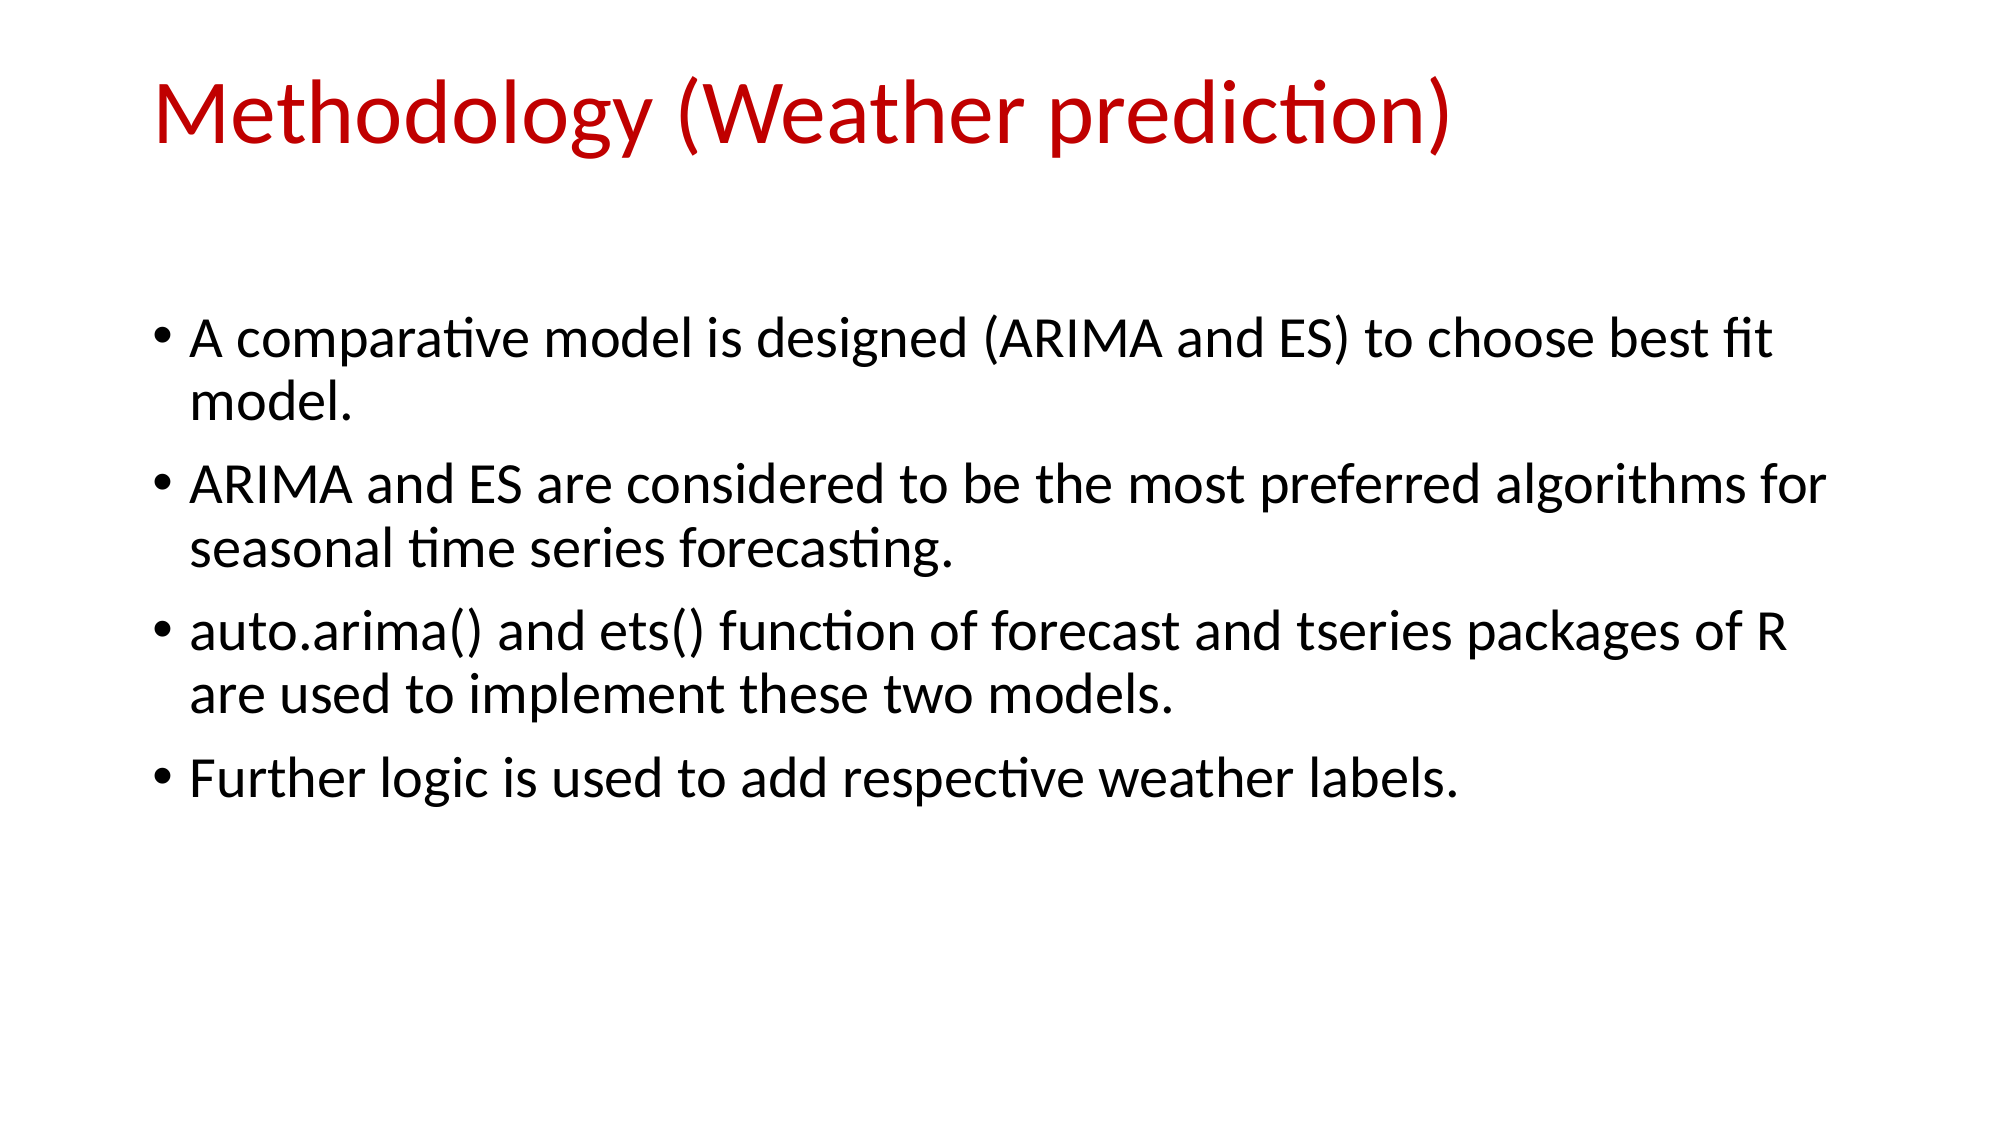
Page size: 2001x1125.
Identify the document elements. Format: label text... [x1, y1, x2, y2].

list A comparative model is designed (ARIMA and ES) to choose best fit model. ARIMA and ES are considered to be the most preferred algorithms for seasonal time series forecasting. auto.arima() and ets() function of forecast and tseries packages of R are used to implement these two models. Further logic is used to add respective weather labels. [137, 299, 1863, 1014]
title Methodology (Weather prediction) [137, 59, 1863, 278]
